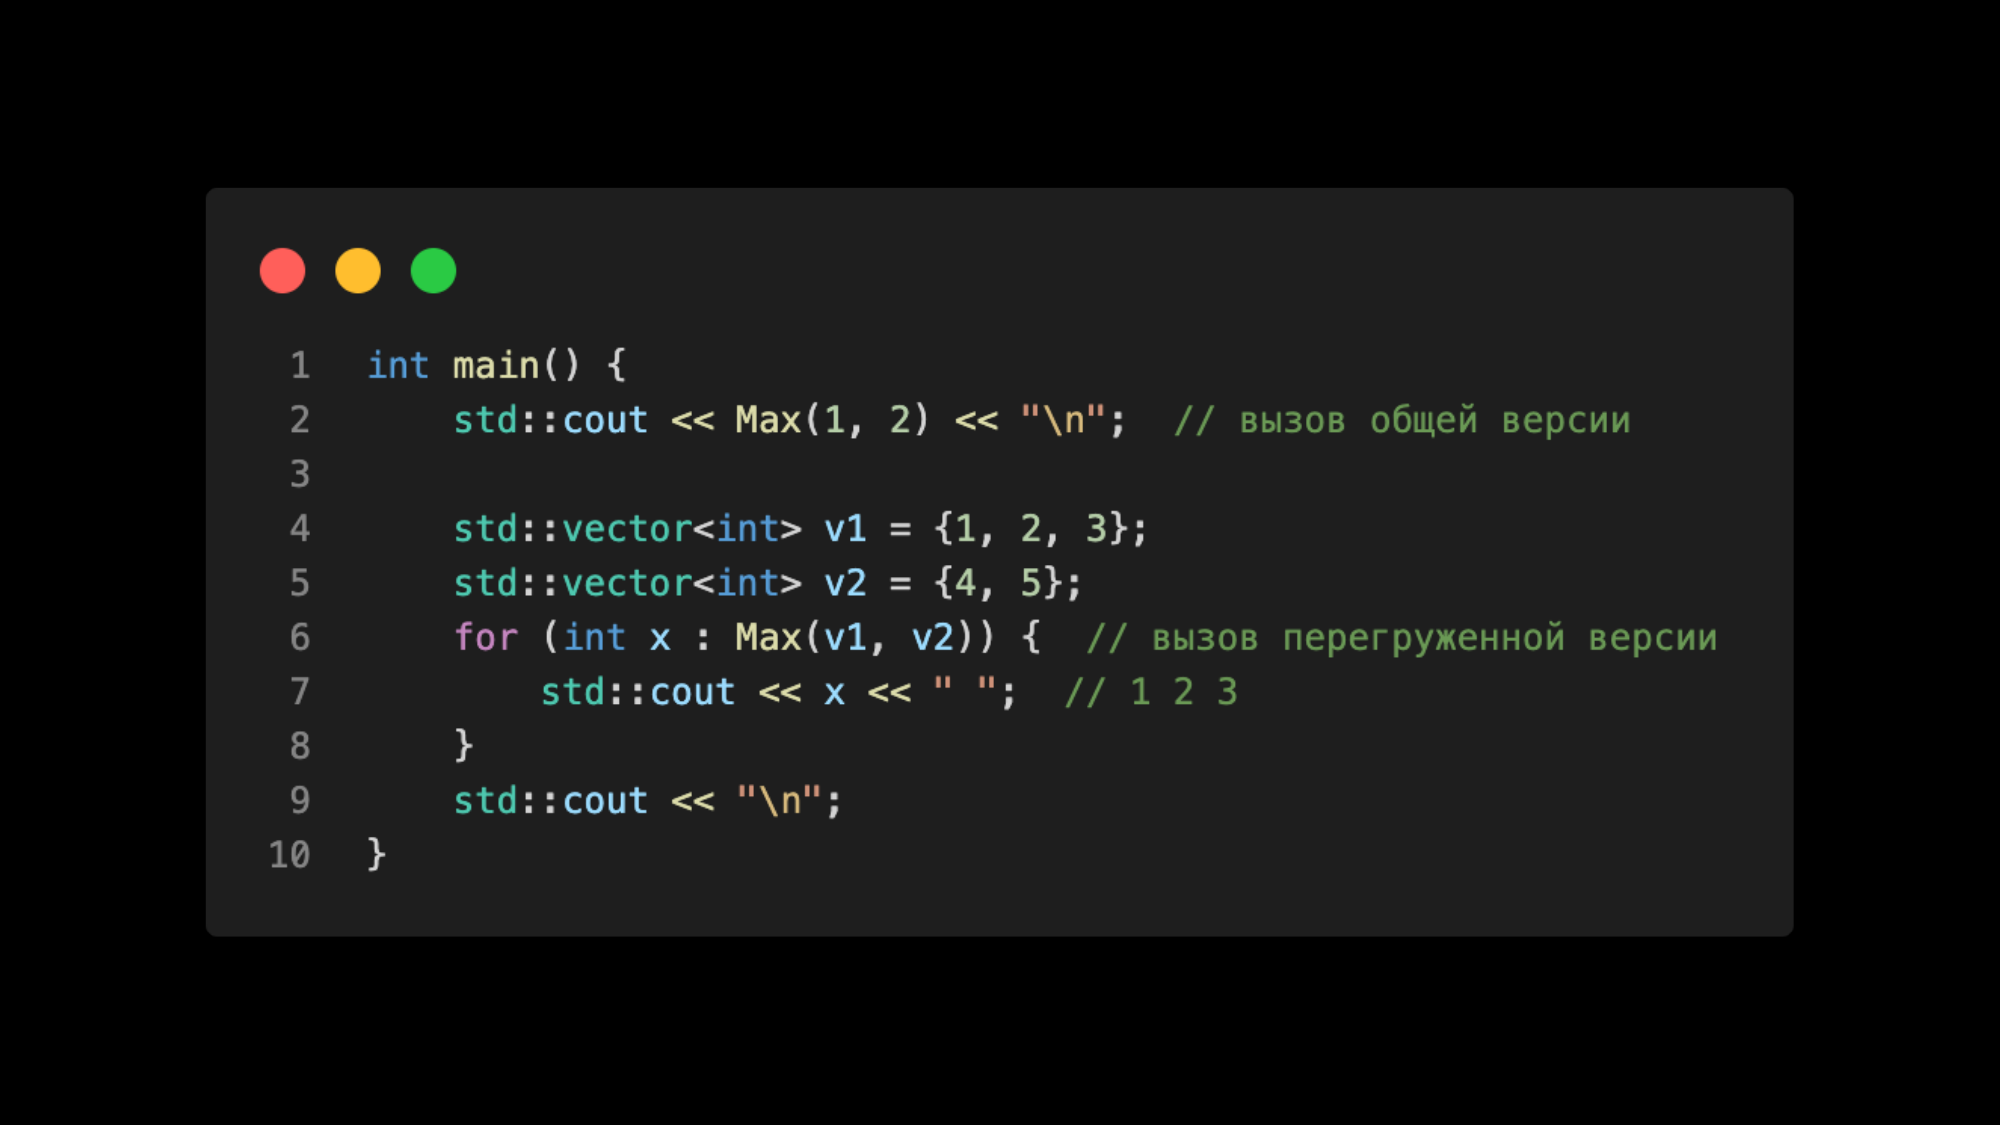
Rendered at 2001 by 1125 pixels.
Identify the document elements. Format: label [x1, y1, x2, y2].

picture [88, 70, 1912, 1055]
